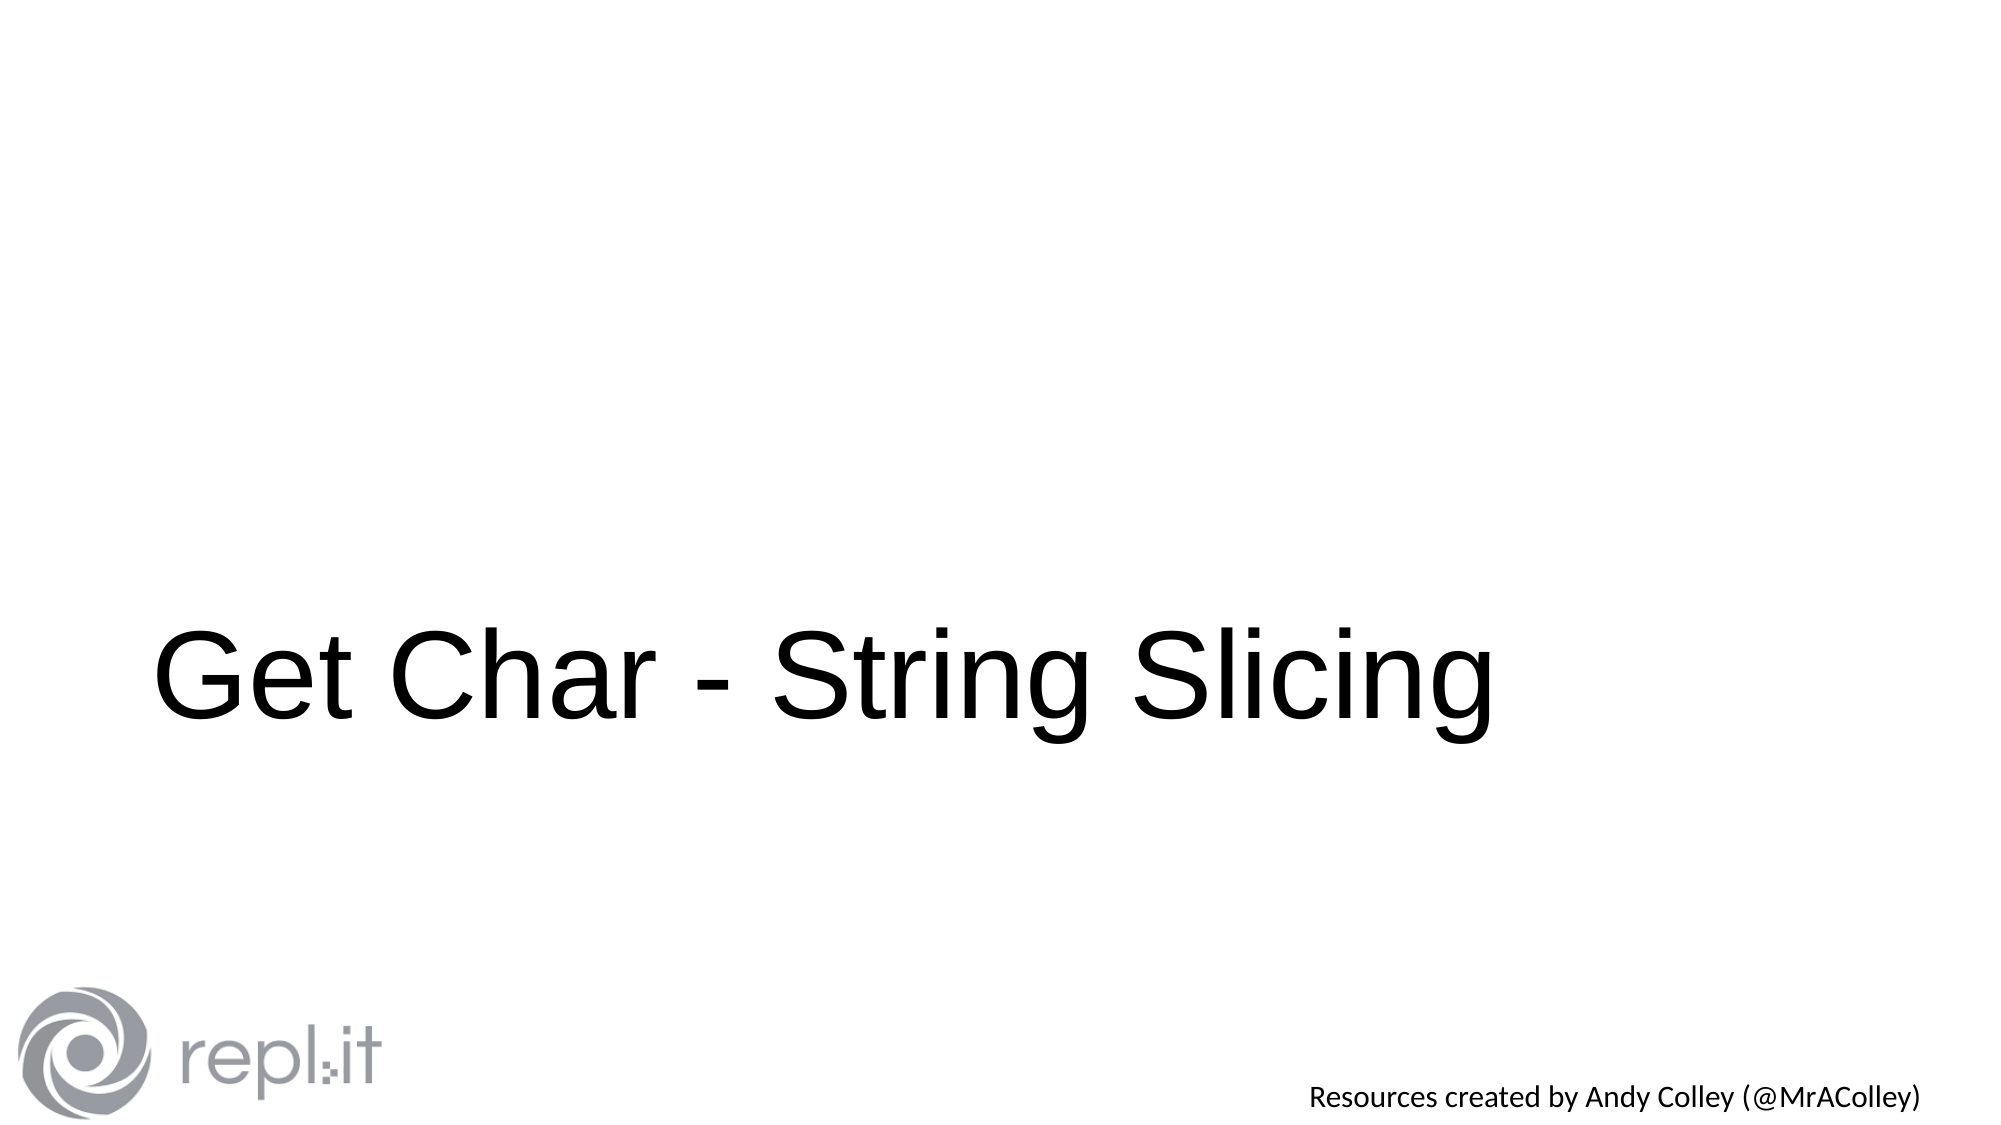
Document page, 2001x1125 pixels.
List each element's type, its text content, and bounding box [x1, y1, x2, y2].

title Get Char - String Slicing [136, 284, 1862, 753]
picture [0, 980, 400, 1125]
